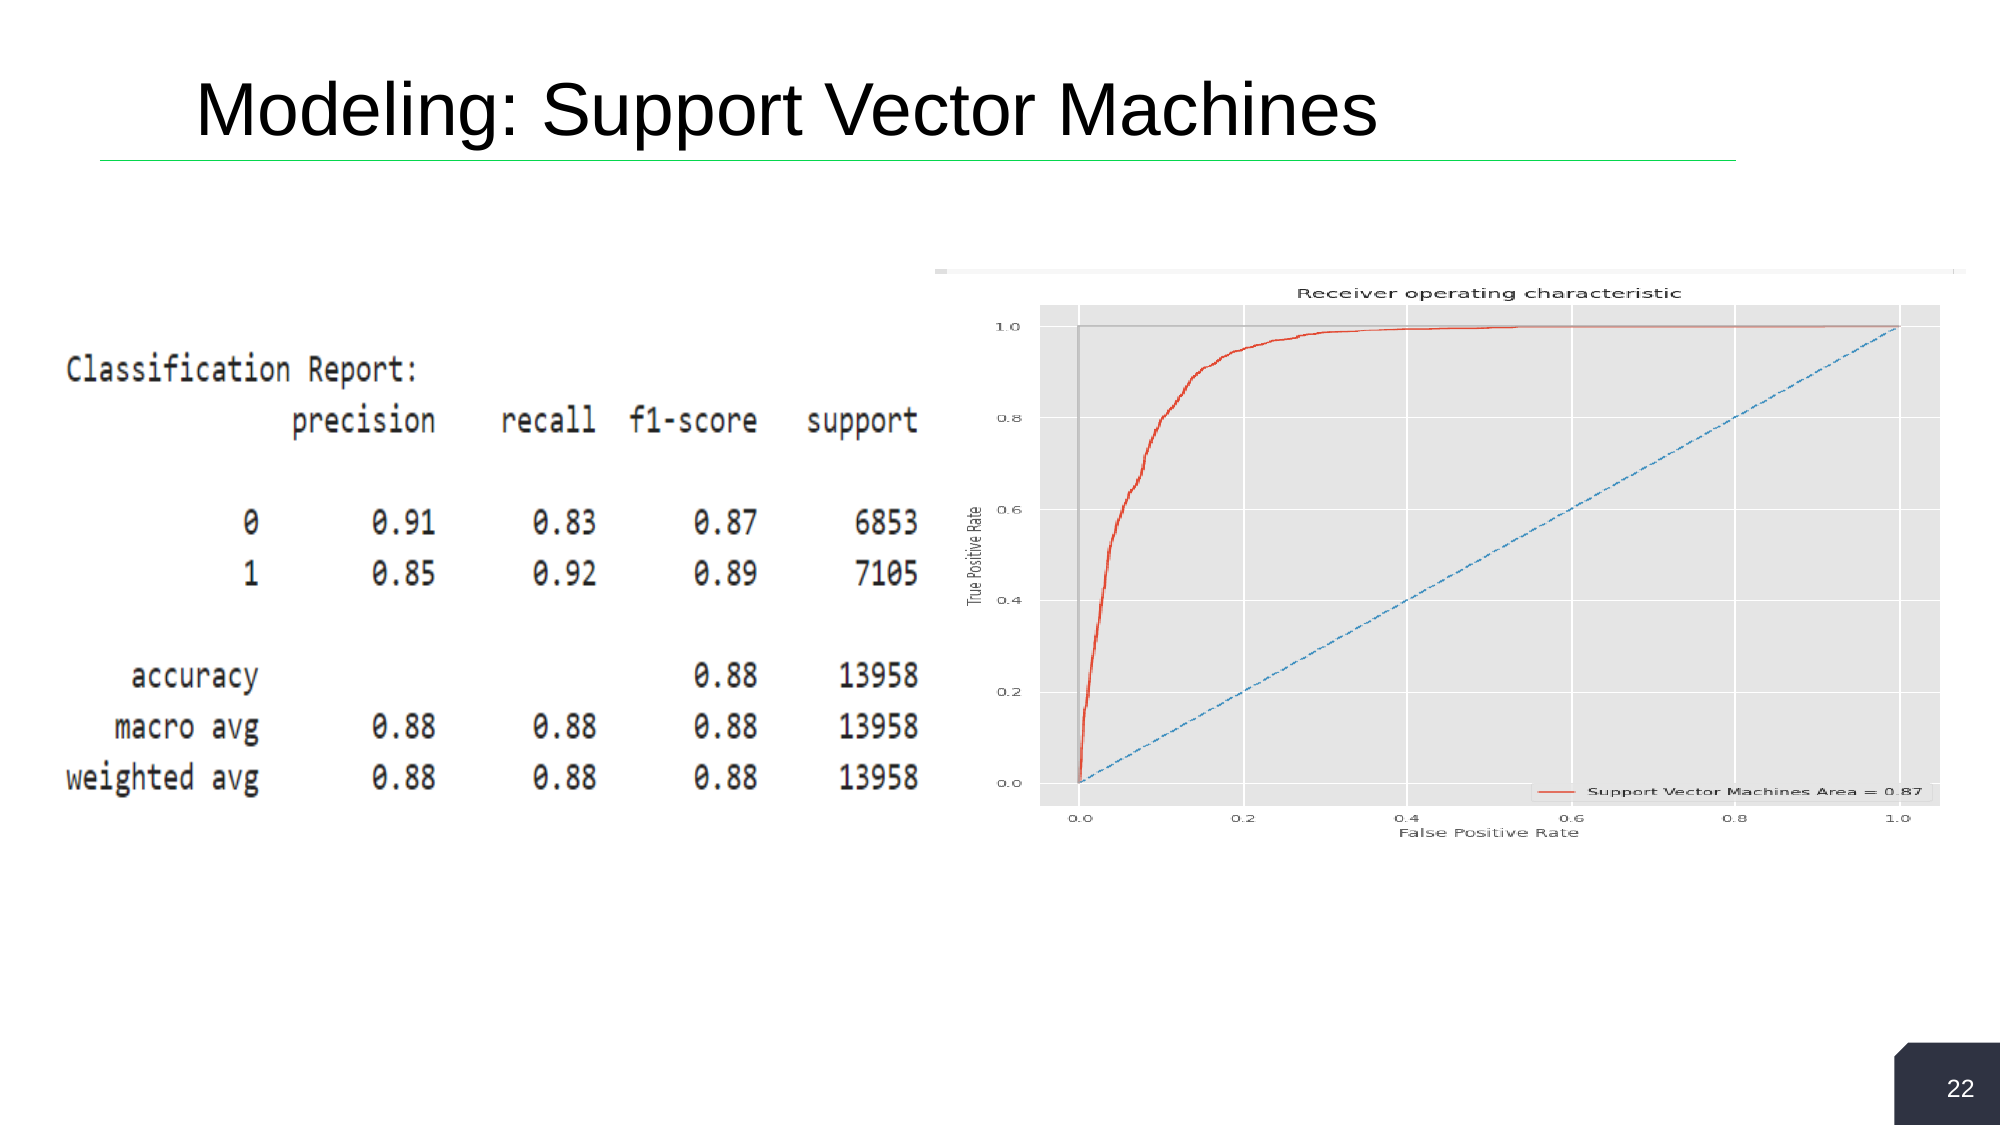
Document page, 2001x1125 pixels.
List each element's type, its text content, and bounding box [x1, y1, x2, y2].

picture [42, 269, 1966, 843]
slide_number ‹#› [1931, 1057, 2000, 1118]
title Modeling: Support Vector Machines [180, 47, 1830, 160]
